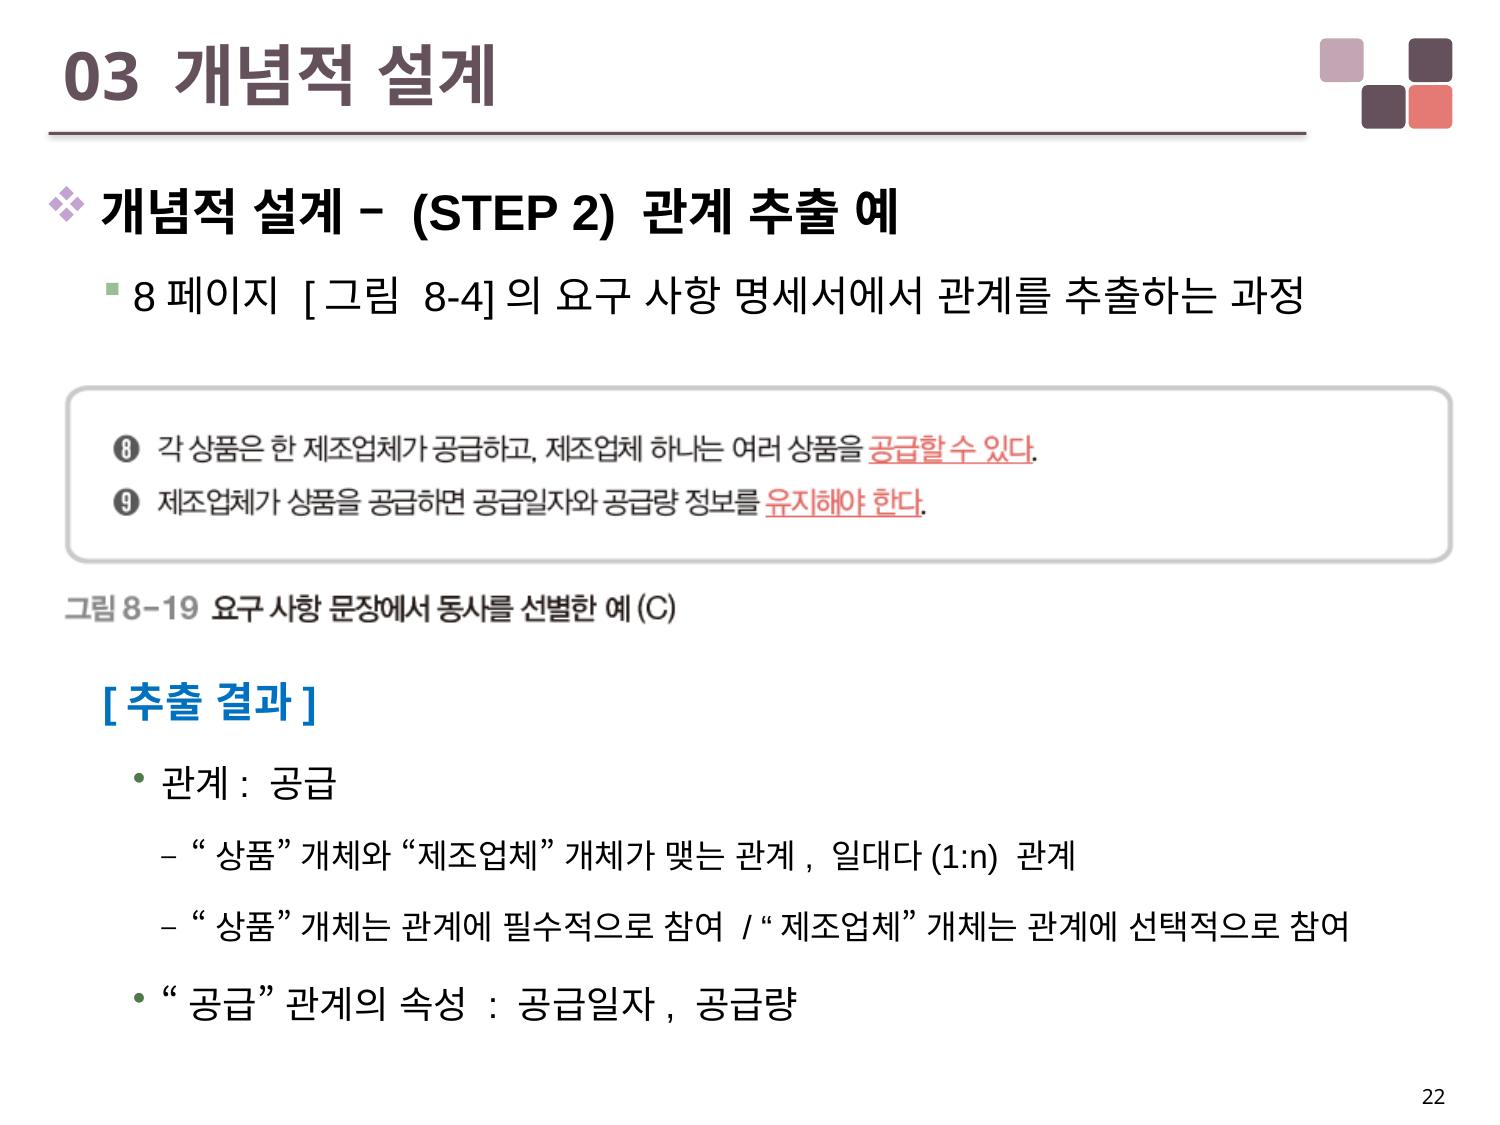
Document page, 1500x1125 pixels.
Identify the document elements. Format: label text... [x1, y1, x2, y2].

title 03 개념적 설계 [48, 25, 1459, 123]
picture [48, 370, 1468, 640]
text_box 개념적 설계 – (STEP 2) 관계 추출 예 8페이지 [그림 8-4]의 요구 사항 명세서에서 관계를 추출하는 과정 [추출 결과] 관계: 공급 “상품” 개체와 “제조업체” 개체가 맺는 관계, 일대다(1:n) 관계 “상품” 개체는 관계에 필수적으로 참여 / “제조업체” 개체는 관계에 선택적으로 참여 “공급” 관계의 속성 : 공급일자, 공급량 [29, 172, 1500, 1102]
